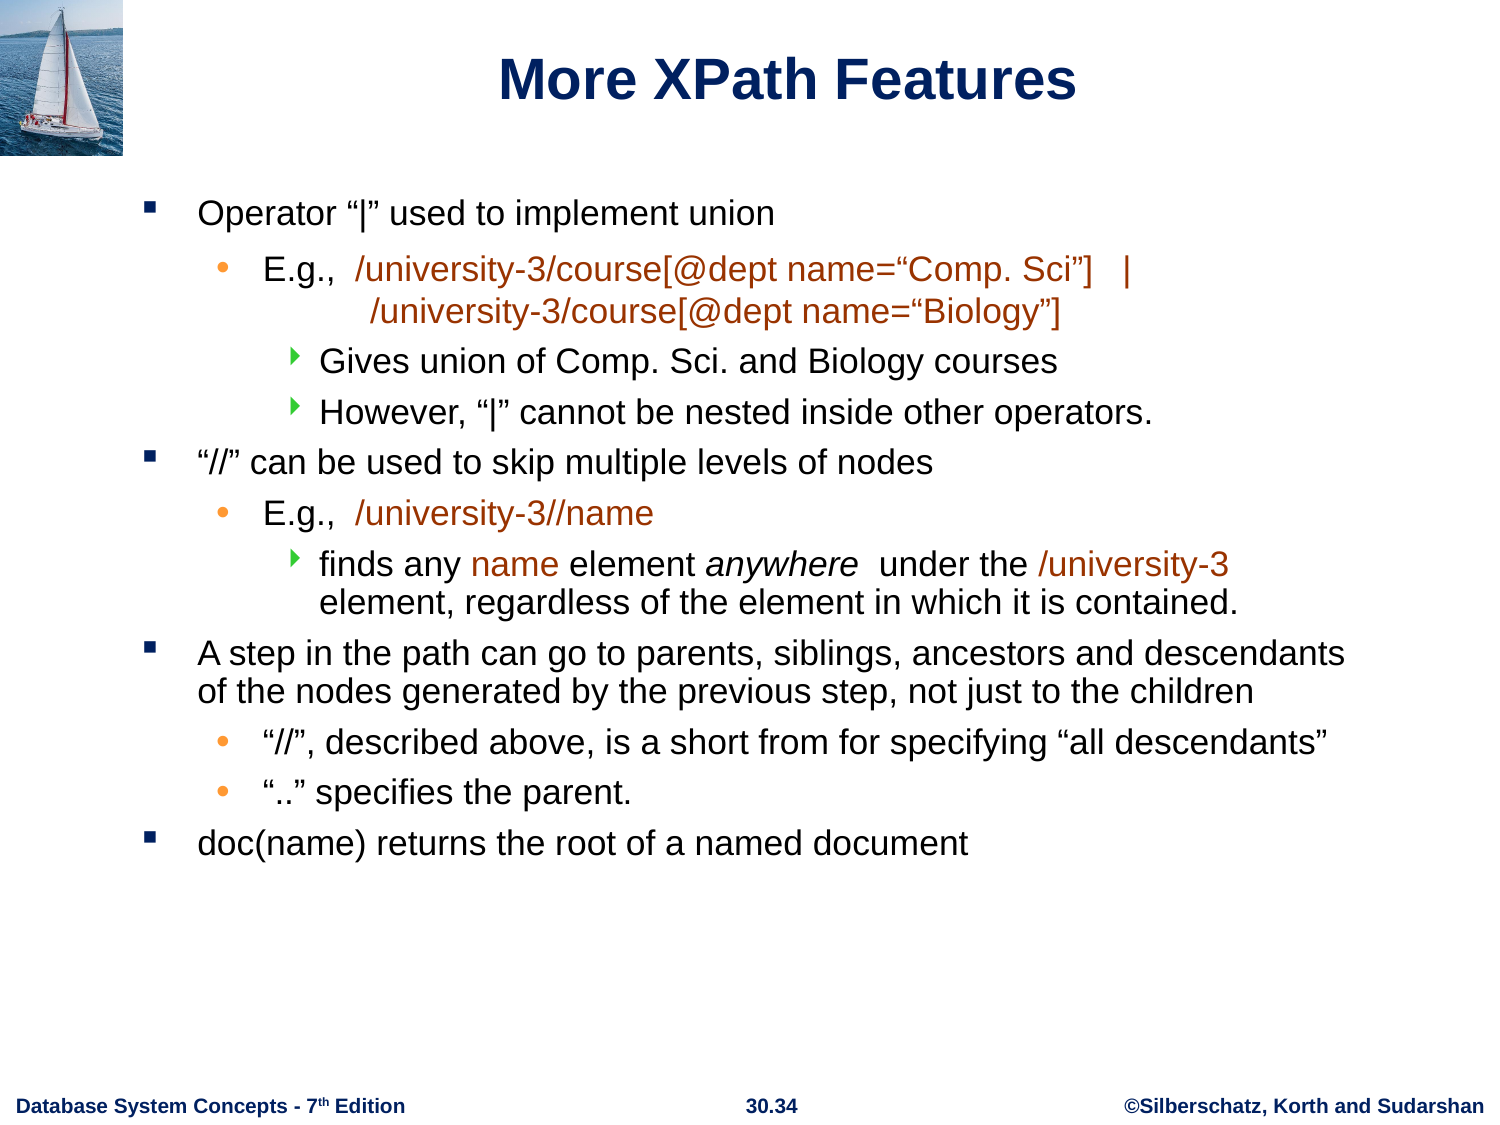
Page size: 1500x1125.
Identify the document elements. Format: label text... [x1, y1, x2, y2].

list Operator “|” used to implement union E.g., /university-3/course[@dept name=“Comp. Sci”] | /university-3/course[@dept name=“Biology”] Gives union of Comp. Sci. and Biology courses However, “|” cannot be nested inside other operators. “//” can be used to skip multiple levels of nodes E.g., /university-3//name finds any name element anywhere under the /university-3 element, regardless of the element in which it is contained. A step in the path can go to parents, siblings, ancestors and descendants of the nodes generated by the previous step, not just to the children “//”, described above, is a short from for specifying “all descendants” “..” specifies the parent. doc(name) returns the root of a named document [126, 187, 1375, 918]
picture [0, 0, 123, 156]
title More XPath Features [125, 18, 1452, 120]
